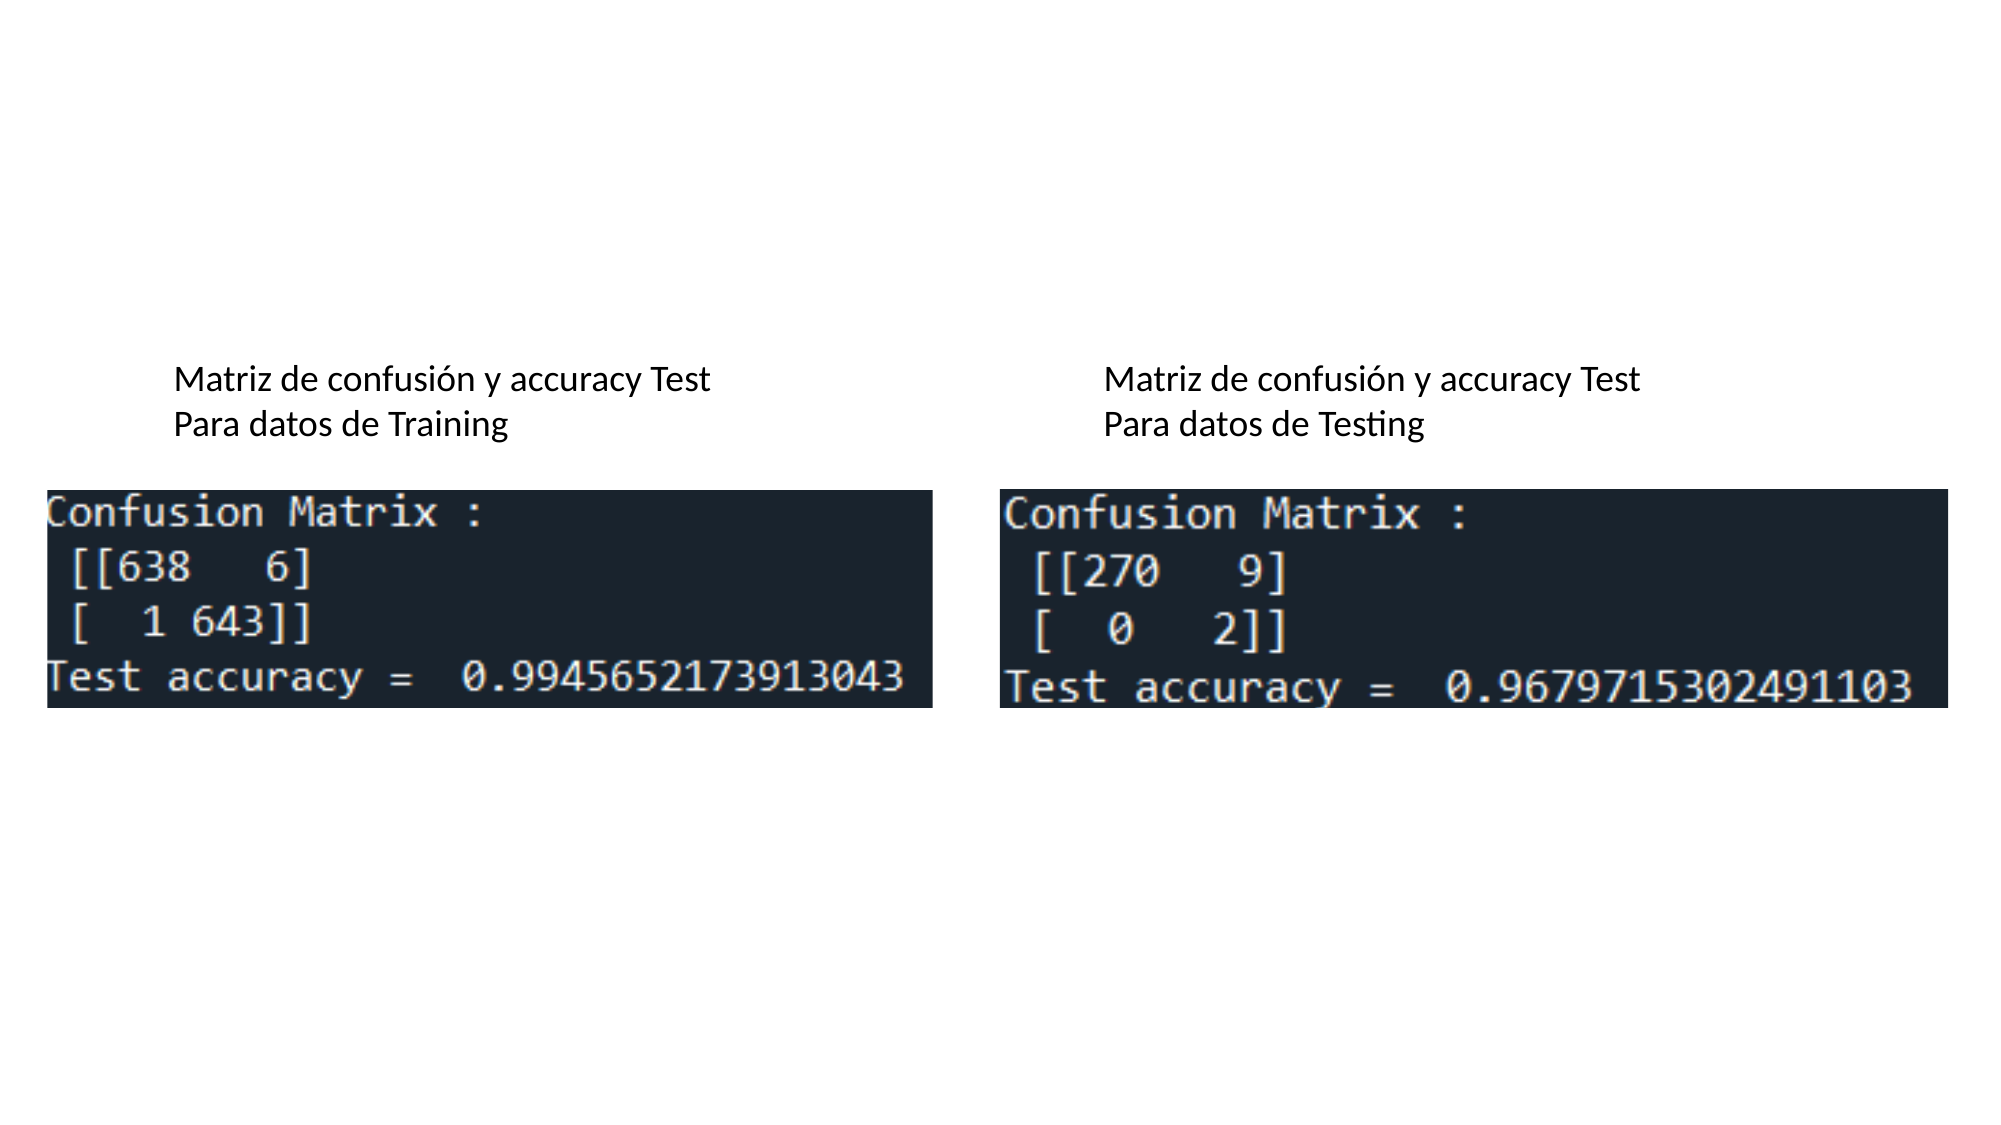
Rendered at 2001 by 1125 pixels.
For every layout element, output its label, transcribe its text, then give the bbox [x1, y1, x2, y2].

text_box Matriz de confusión y accuracy Test Para datos de Testing [1089, 346, 1657, 451]
picture [47, 490, 933, 709]
picture [999, 489, 1949, 708]
text_box Matriz de confusión y accuracy Test Para datos de Training [158, 346, 727, 451]
